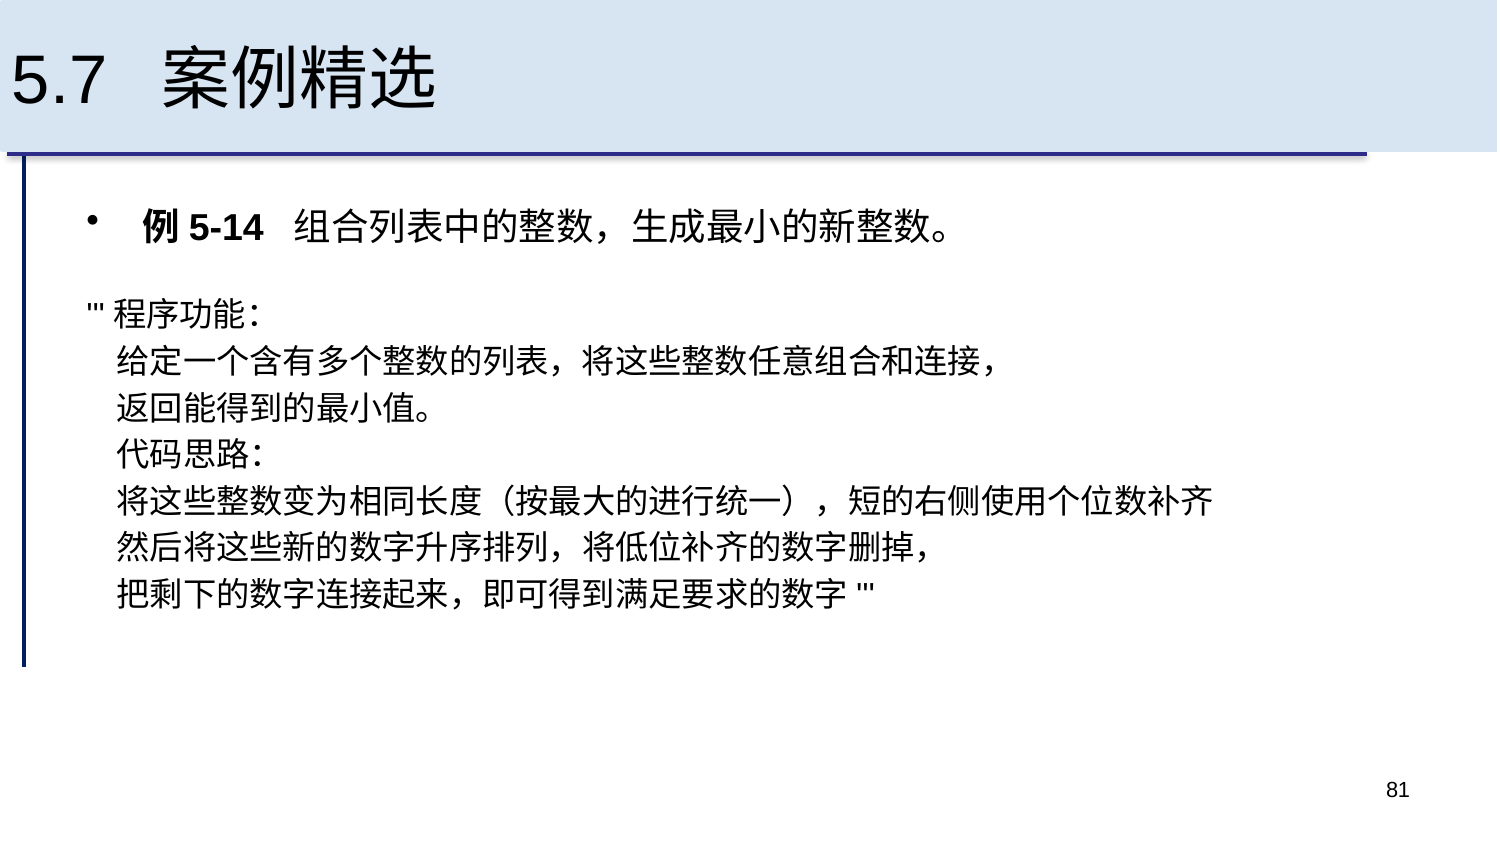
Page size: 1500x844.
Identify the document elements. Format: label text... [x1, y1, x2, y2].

slide_number 81 [1074, 768, 1426, 828]
list 例5-14 组合列表中的整数，生成最小的新整数。 '''程序功能： 给定一个含有多个整数的列表，将这些整数任意组合和连接， 返回能得到的最小值。 代码思路： 将这些整数变为相同长度（按最大的进行统一），短的右侧使用个位数补齐 然后将这些新的数字升序排列，将低位补齐的数字删掉， 把剩下的数字连接起来，即可得到满足要求的数字''' [74, 196, 1426, 755]
title 5.7 案例精选 [0, 0, 1498, 152]
